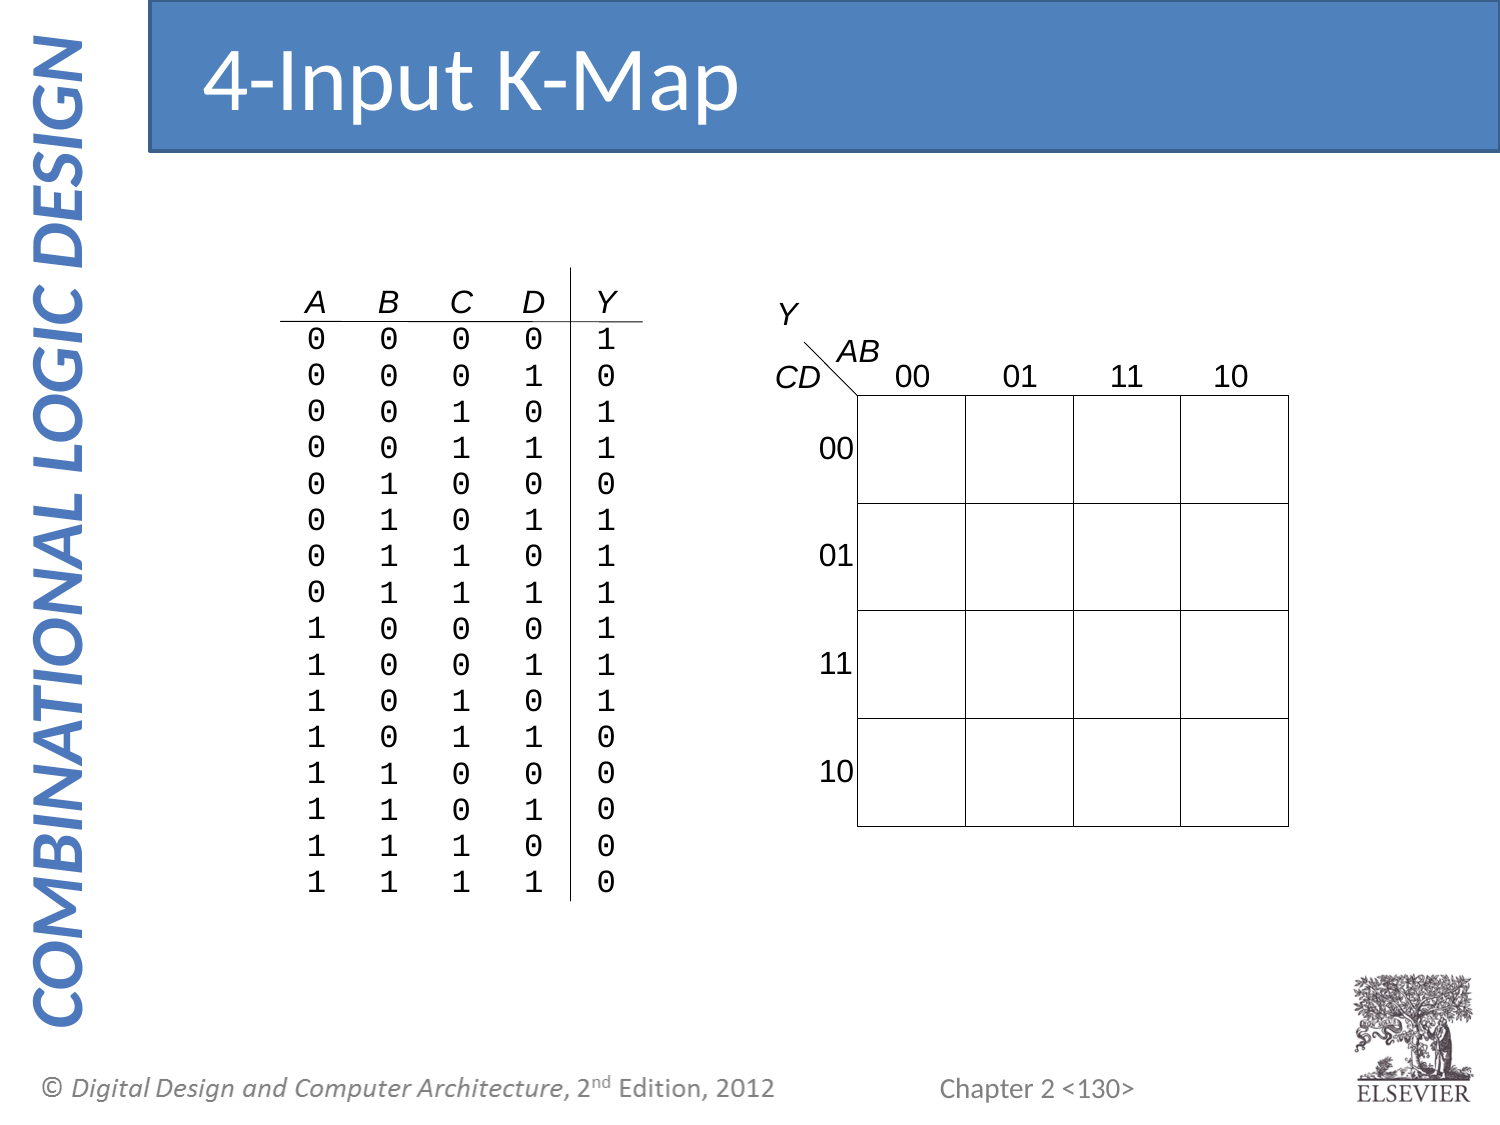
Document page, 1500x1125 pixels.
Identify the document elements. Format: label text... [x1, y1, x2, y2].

picture [0, 0, 1500, 1125]
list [274, 262, 649, 926]
text_box 4-Input K-Map [187, 11, 1488, 136]
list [749, 287, 1295, 913]
